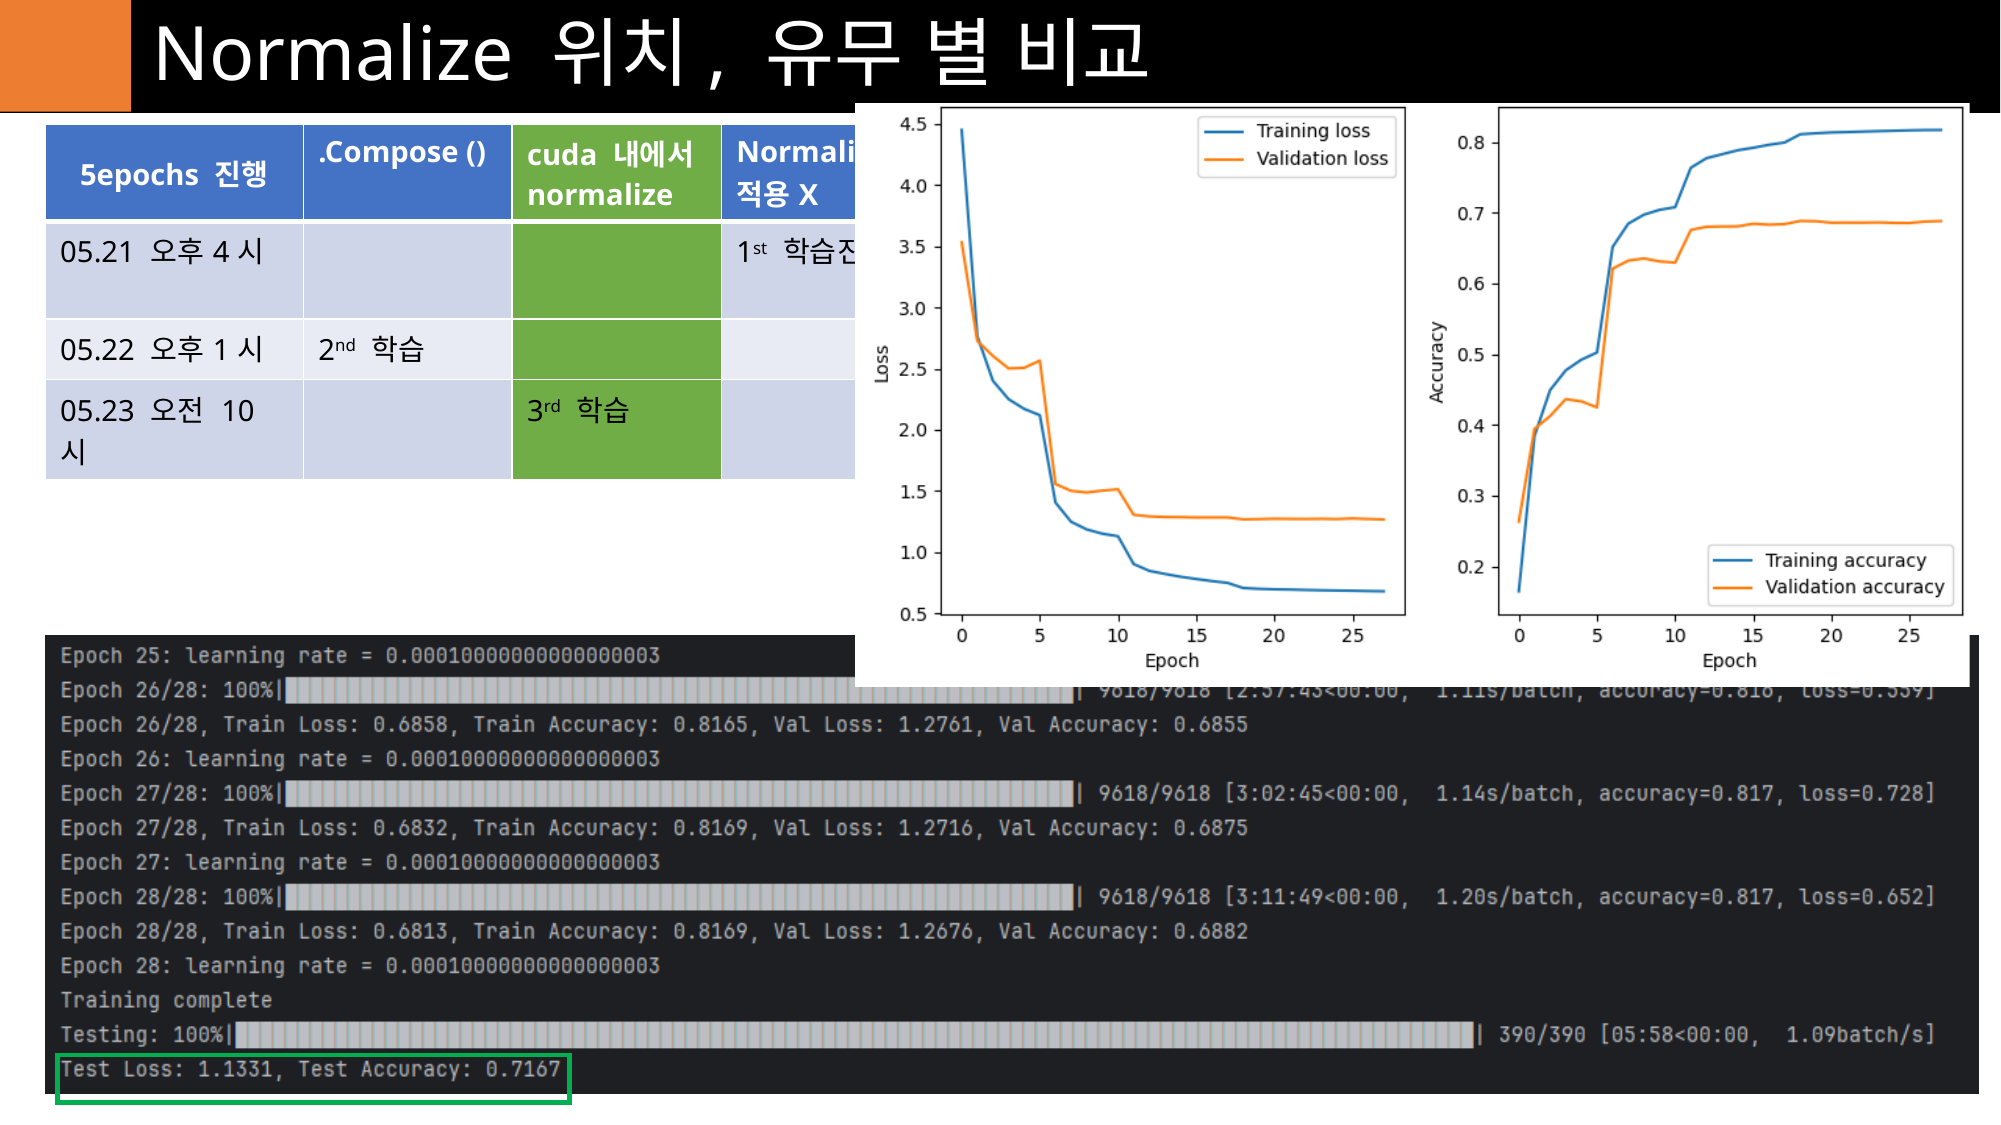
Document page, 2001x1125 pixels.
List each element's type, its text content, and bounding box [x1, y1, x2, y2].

table_cell [304, 380, 511, 479]
title Normalize 위치, 유무 별 비교 [137, 0, 2000, 112]
table_cell 05.23 오전 10시 [46, 380, 303, 479]
table_cell 05.22 오후1시 [46, 320, 303, 379]
table_cell [513, 320, 721, 379]
table_cell 3rd 학습 [513, 380, 721, 479]
table_header 5epochs 진행 [46, 125, 303, 219]
slide_number 6 [1412, 1094, 1863, 1103]
table_cell [513, 224, 721, 318]
table_cell 05.21 오후4시 [46, 224, 303, 318]
table_cell [722, 320, 855, 379]
picture [45, 103, 1979, 1094]
table_header cuda 내에서 normalize [513, 125, 721, 219]
table_cell [304, 224, 511, 318]
text_box [56, 1094, 571, 1104]
table_header .Compose () [304, 125, 511, 219]
table_cell 1st 학습진행 [722, 224, 855, 318]
table_header Normalize 적용X [722, 125, 855, 219]
table_cell [722, 380, 855, 479]
table_cell 2nd 학습 [304, 320, 511, 379]
